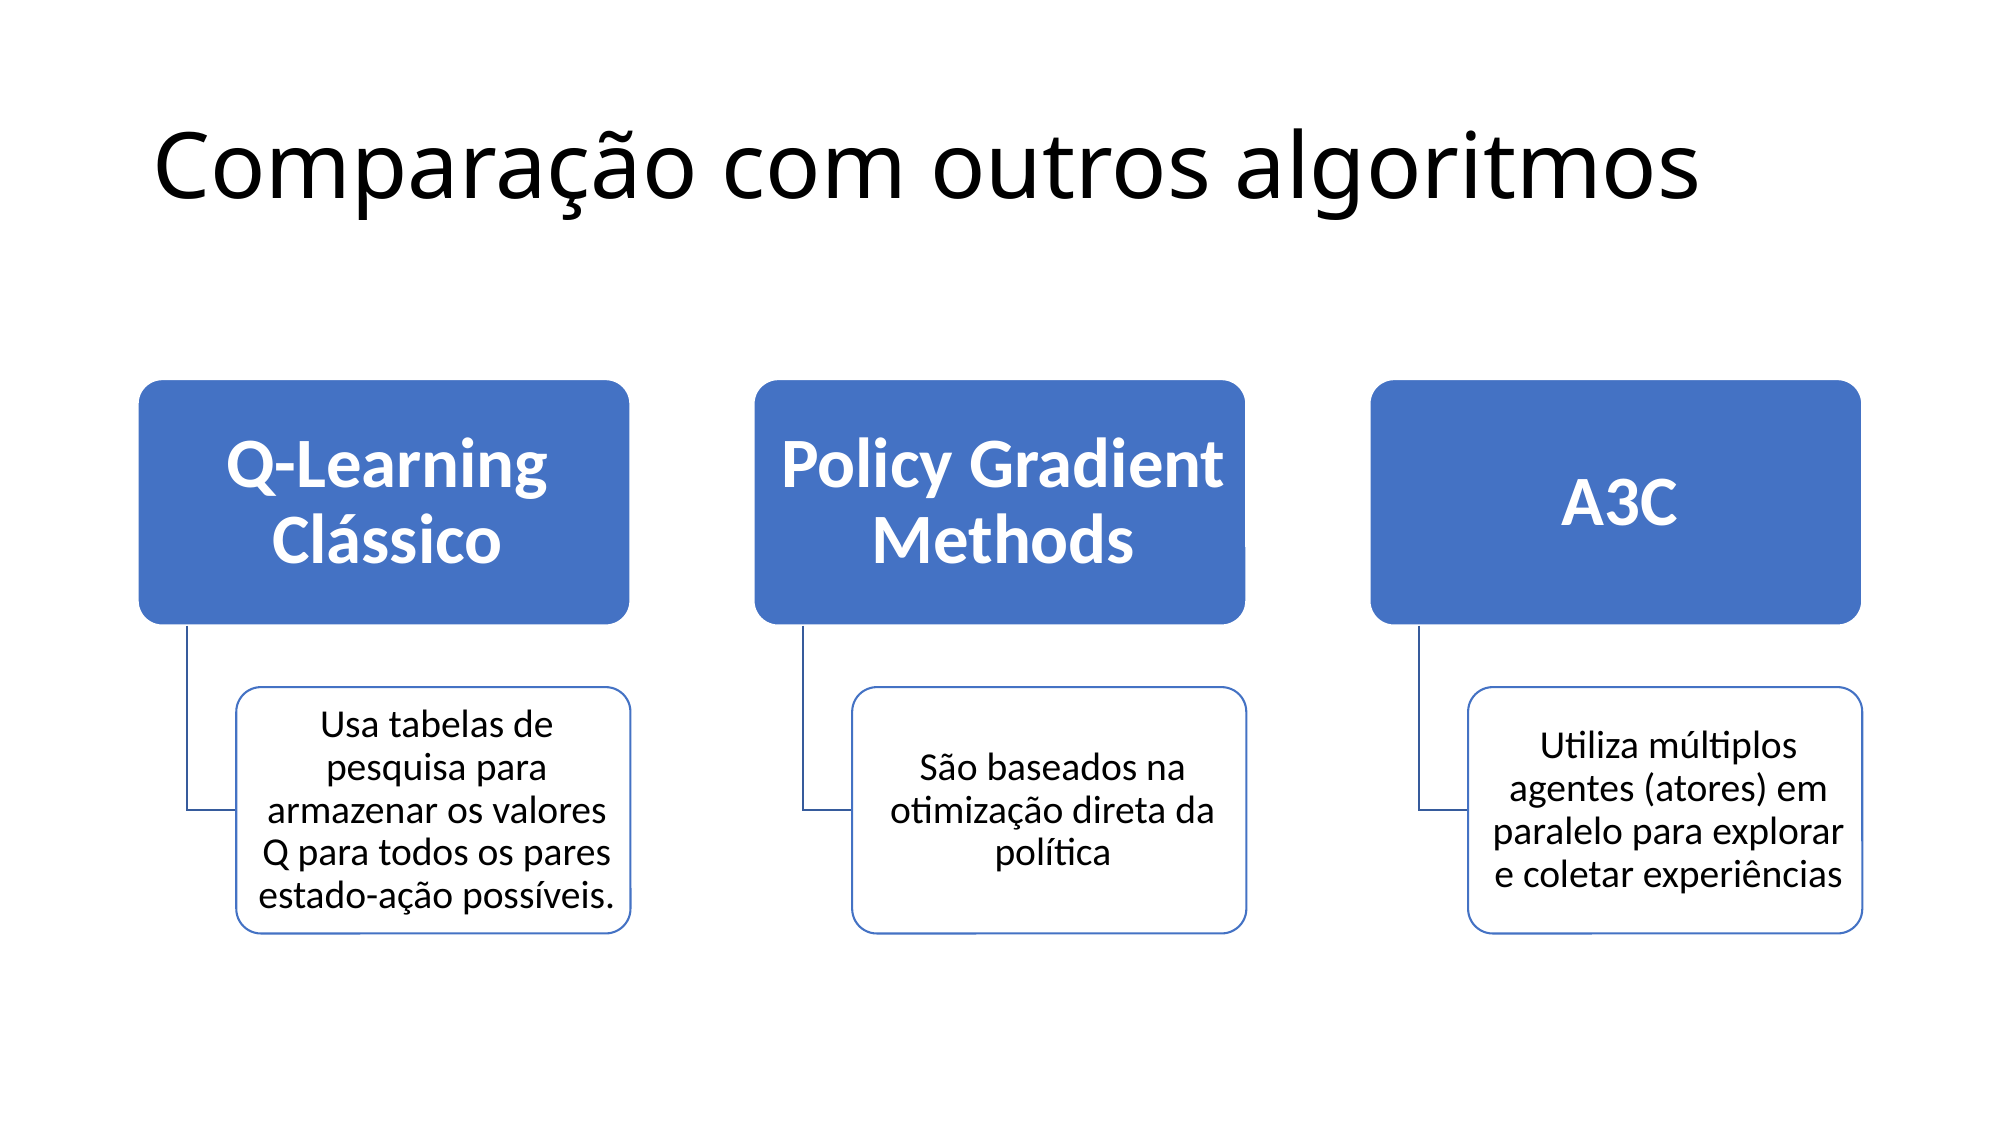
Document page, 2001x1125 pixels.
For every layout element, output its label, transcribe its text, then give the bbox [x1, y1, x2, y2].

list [137, 299, 1863, 1014]
title Comparação com outros algoritmos [137, 59, 1863, 278]
